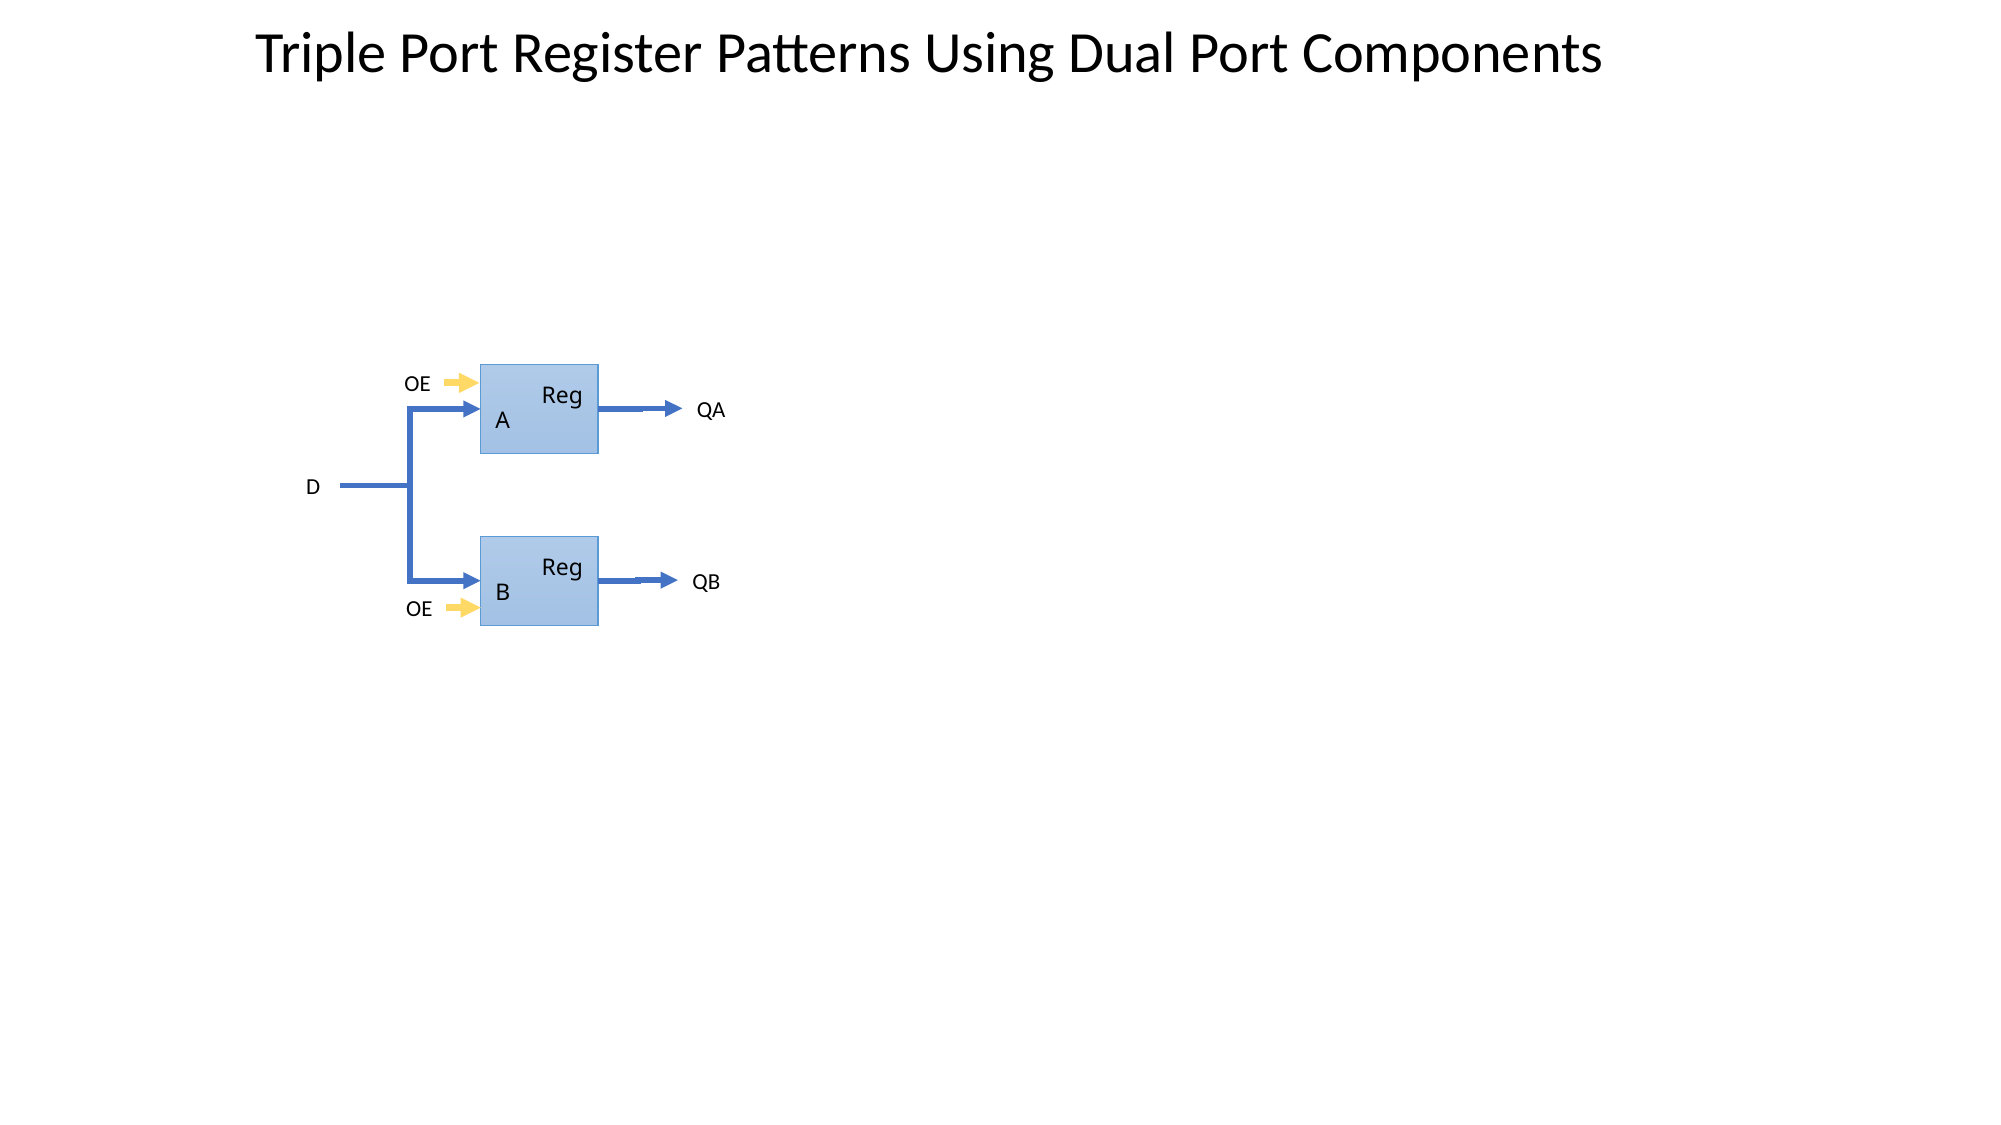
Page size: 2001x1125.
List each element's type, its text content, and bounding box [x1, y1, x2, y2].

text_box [340, 486, 481, 581]
text_box Reg A [480, 364, 599, 454]
text_box Reg B [480, 536, 599, 626]
text_box QB [677, 559, 742, 602]
text_box D [280, 464, 340, 507]
text_box QA [682, 387, 742, 430]
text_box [340, 408, 481, 486]
text_box OE [391, 586, 464, 629]
text_box Triple Port Register Patterns Using Dual Port Components [240, 6, 1653, 91]
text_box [389, 361, 480, 405]
